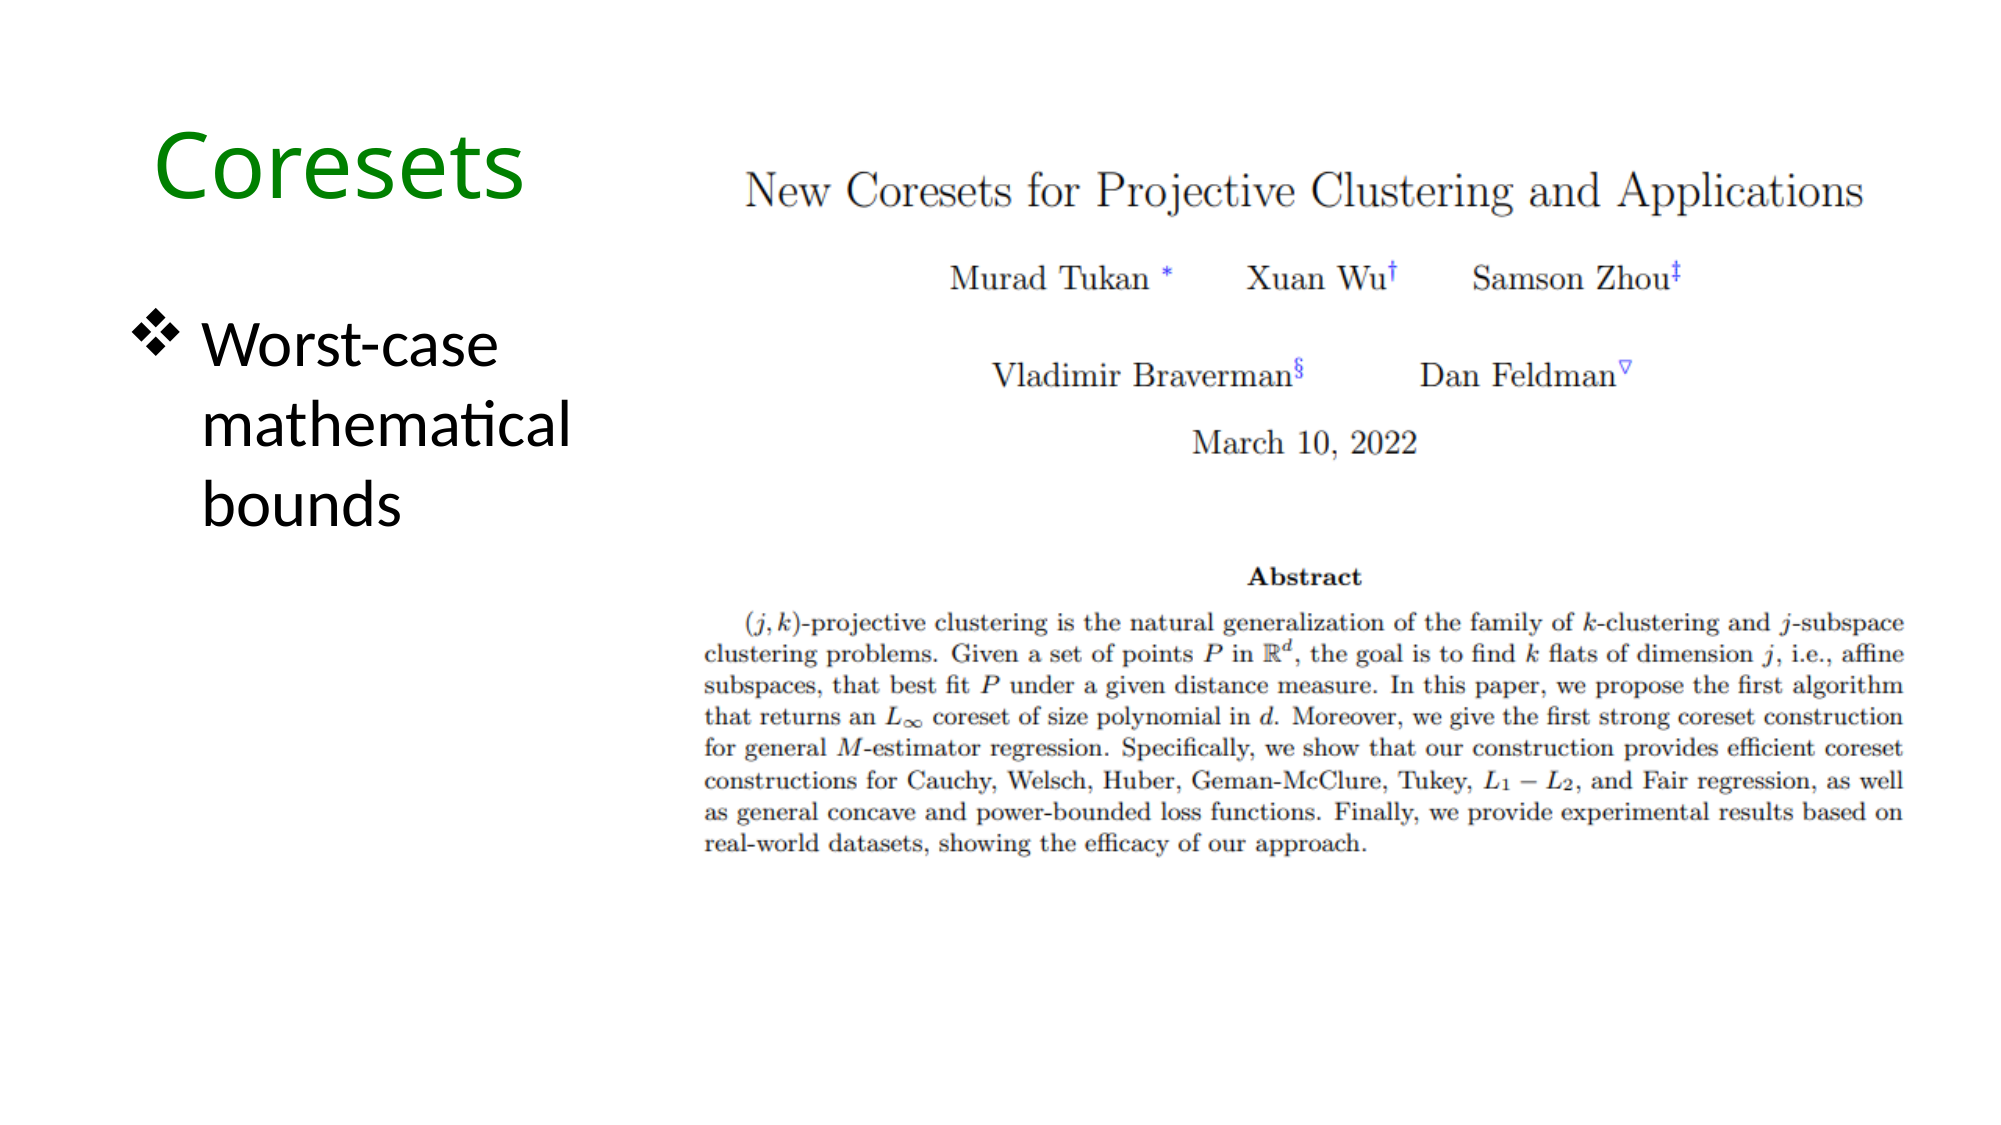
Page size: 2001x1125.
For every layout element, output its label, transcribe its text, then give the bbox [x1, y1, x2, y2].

text_box Worst-case mathematical bounds [111, 292, 618, 548]
title Coresets [137, 59, 1863, 278]
picture [663, 147, 1934, 875]
